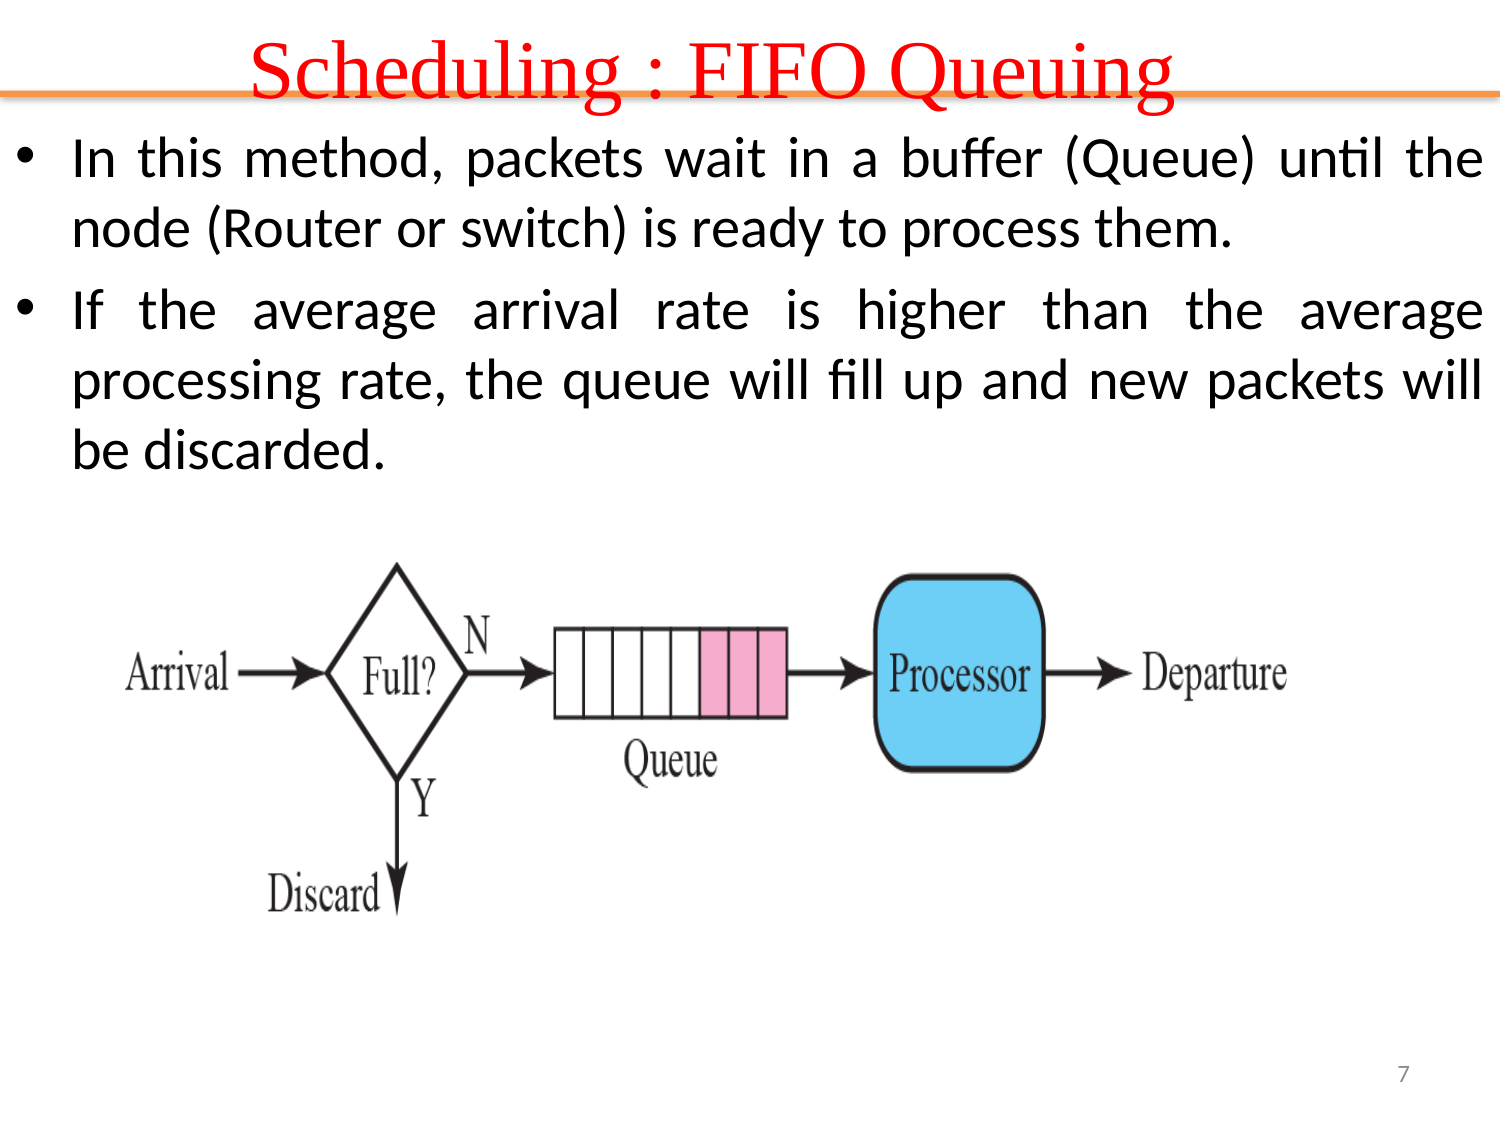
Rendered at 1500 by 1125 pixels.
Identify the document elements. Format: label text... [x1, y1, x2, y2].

picture [124, 562, 1288, 929]
slide_number 7 [1074, 1042, 1425, 1103]
list In this method, packets wait in a buffer (Queue) until the node (Router or switch) is ready to process them. If the average arrival rate is higher than the average processing rate, the queue will fill up and new packets will be discarded. [0, 111, 1500, 1043]
title Scheduling : FIFO Queuing [0, 18, 1425, 112]
